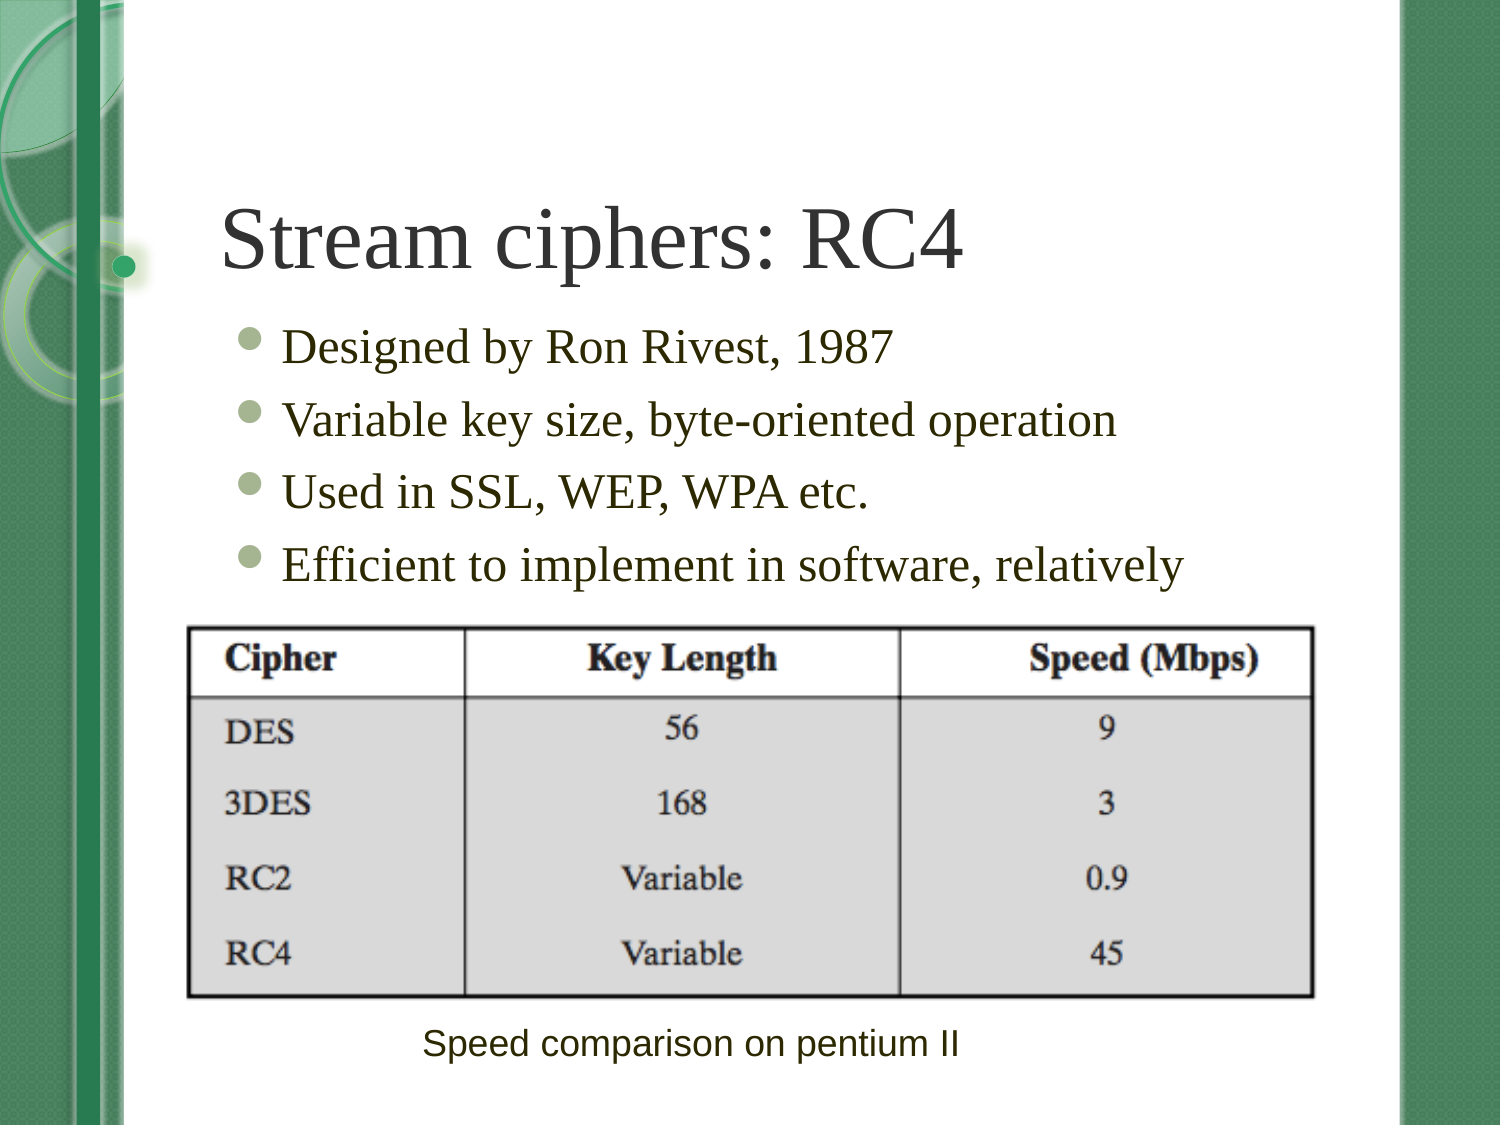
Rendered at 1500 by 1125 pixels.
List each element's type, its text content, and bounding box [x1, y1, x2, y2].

text_box m [206, 606, 1341, 1021]
title Stream ciphers: RC4 [204, 138, 1388, 327]
text_box Speed comparison on pentium II [407, 1021, 1164, 1072]
list Designed by Ron Rivest, 1987 Variable key size, byte-oriented operation Used in SSL, WEP, WPA etc. Efficient to implement in software, relatively [206, 306, 1400, 1024]
picture [182, 620, 1324, 1004]
